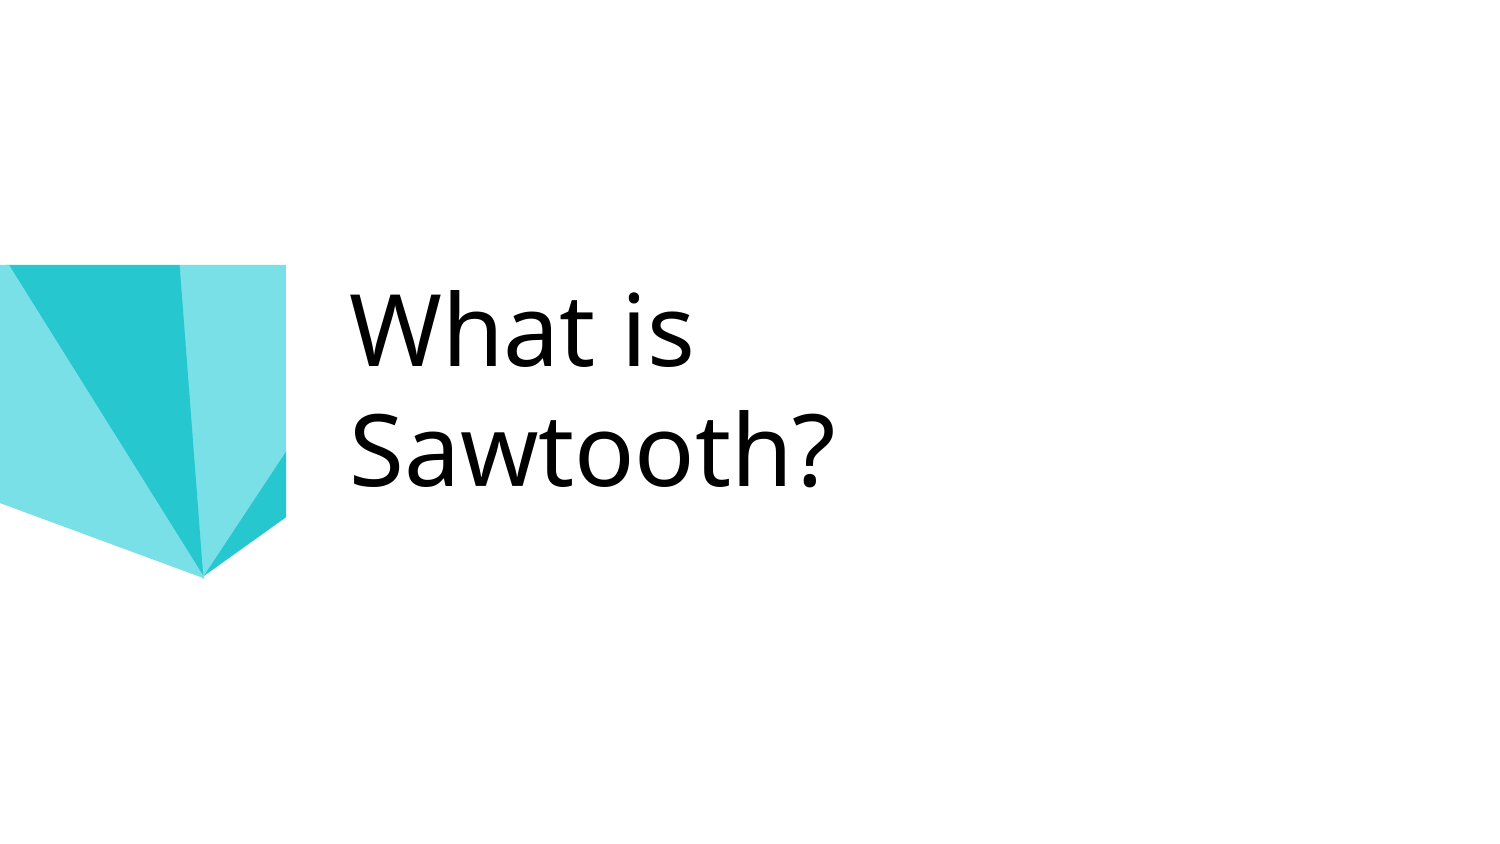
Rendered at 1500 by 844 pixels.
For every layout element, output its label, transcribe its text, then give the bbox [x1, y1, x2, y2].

title What is Sawtooth? [334, 251, 965, 539]
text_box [0, 264, 287, 580]
